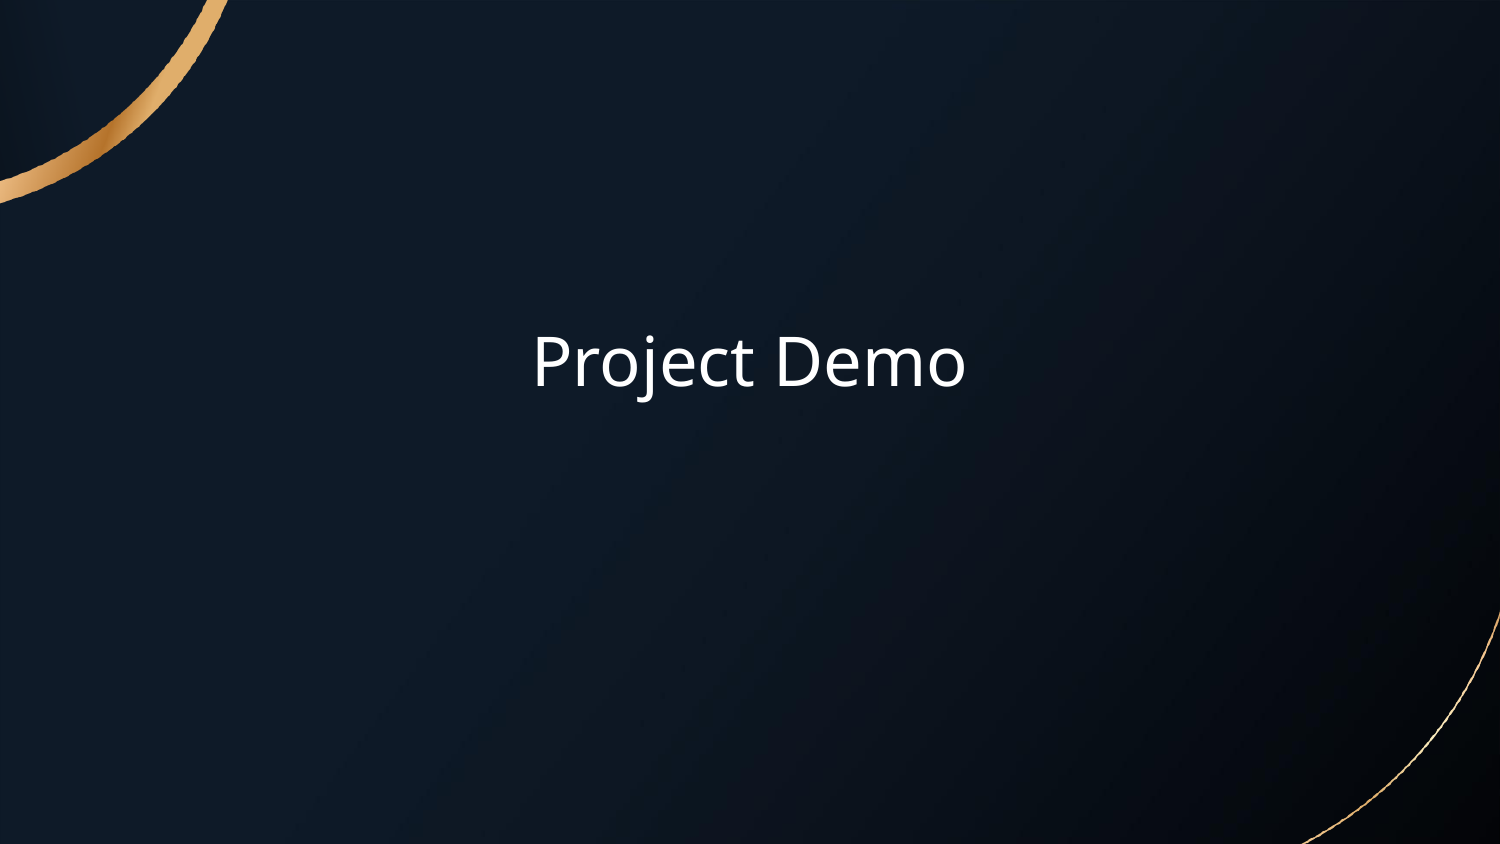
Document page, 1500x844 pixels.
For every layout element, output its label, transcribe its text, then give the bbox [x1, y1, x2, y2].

title Project Demo [116, 302, 1383, 381]
picture [0, 0, 1500, 844]
